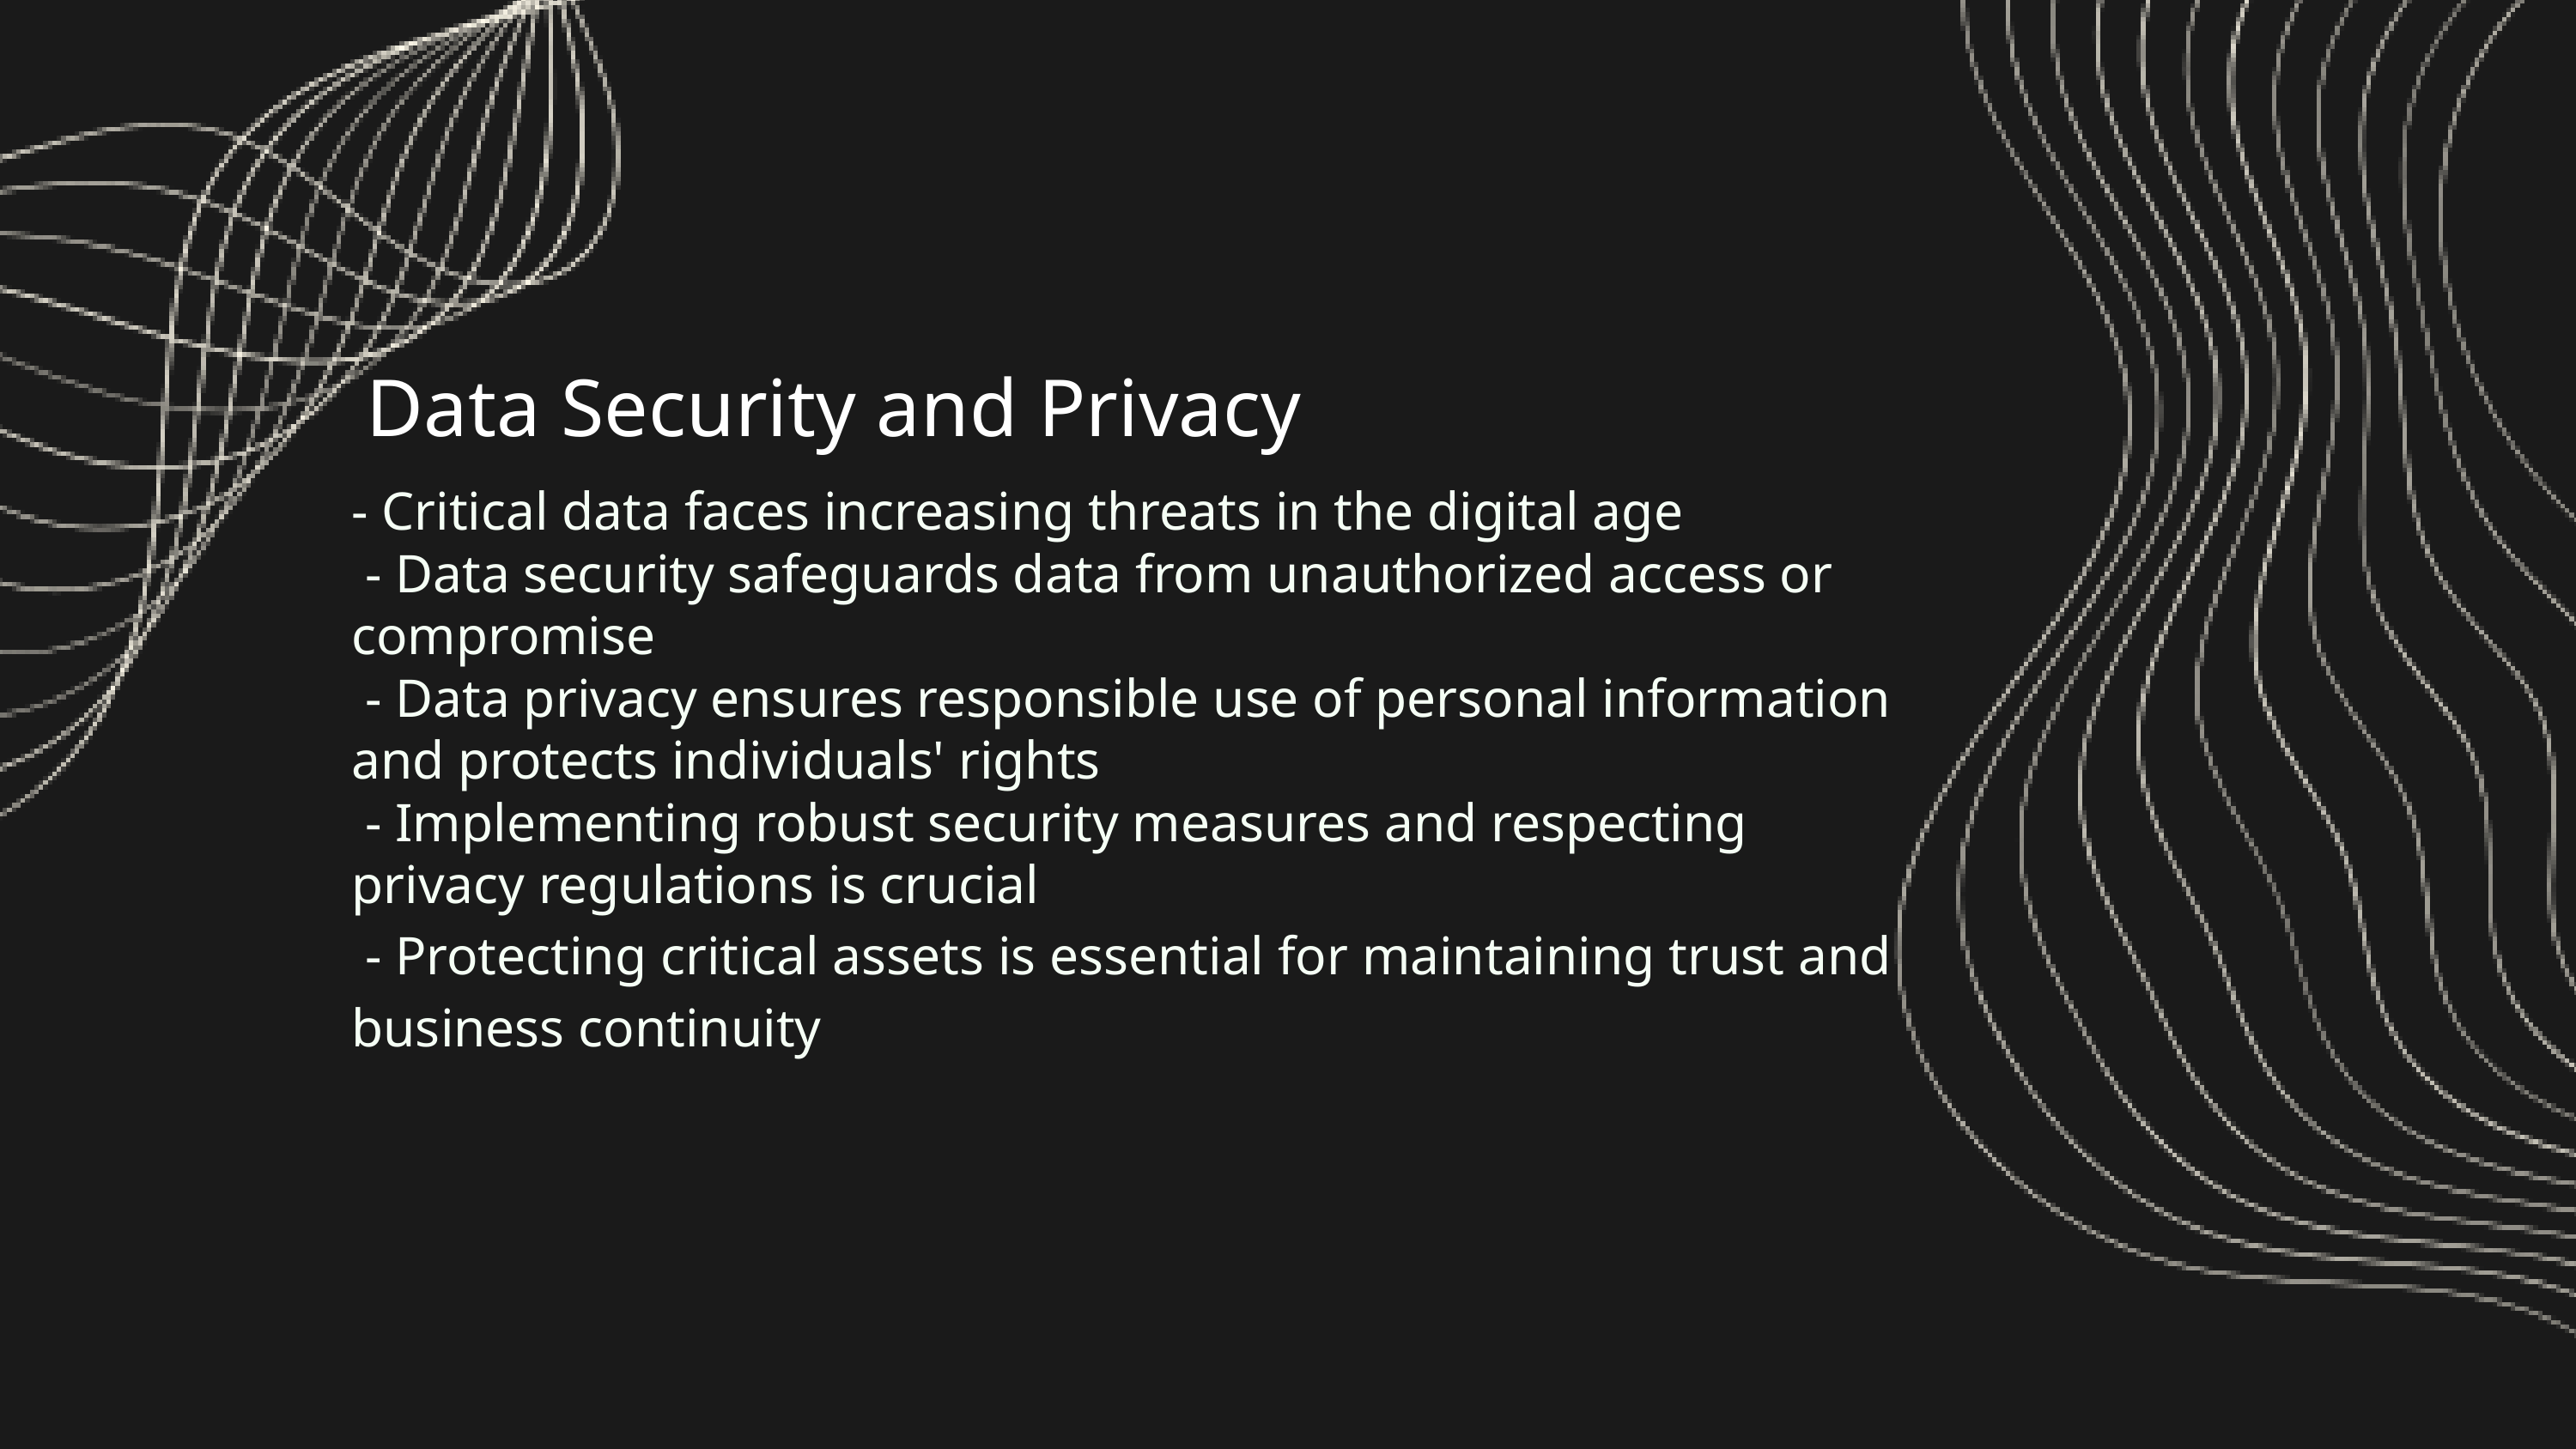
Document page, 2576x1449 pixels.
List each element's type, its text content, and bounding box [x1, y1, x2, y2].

text_box [1893, 0, 2576, 1449]
text_box - Critical data faces increasing threats in the digital age - Data security safeguards data from unauthorized access or compromise - Data privacy ensures responsible use of personal information and protects individuals' rights - Implementing robust security measures and respecting privacy regulations is crucial - Protecting critical assets is essential for maintaining trust and business continuity [351, 478, 1894, 1058]
text_box [0, 0, 1081, 844]
text_box Data Security and Privacy [366, 343, 1893, 452]
